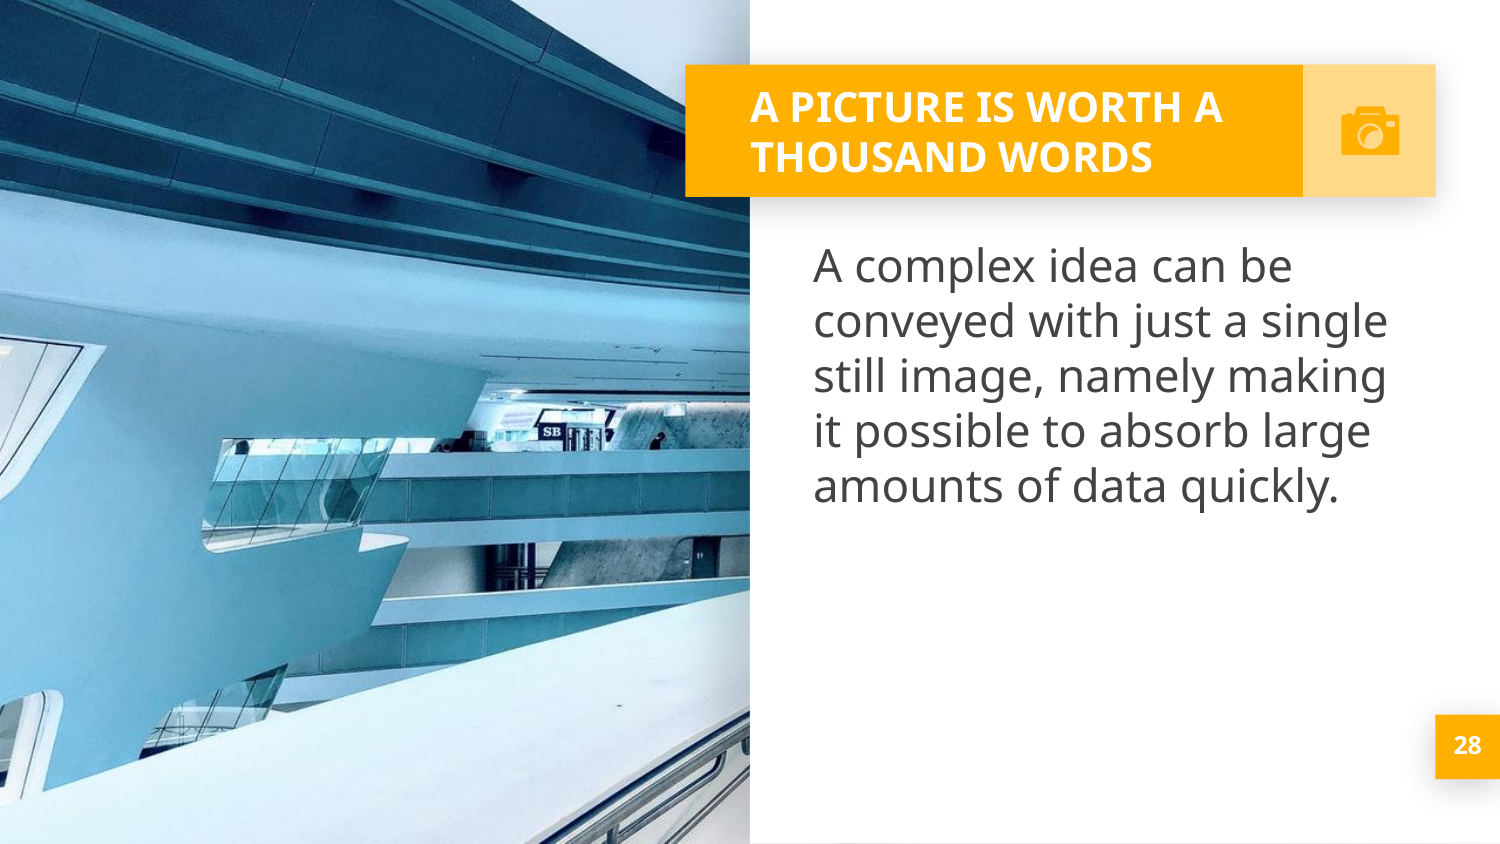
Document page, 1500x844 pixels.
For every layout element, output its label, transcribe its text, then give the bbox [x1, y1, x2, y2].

list A complex idea can be conveyed with just a single still image, namely making it possible to absorb large amounts of data quickly. [798, 221, 1418, 704]
picture [0, 0, 749, 844]
title A PICTURE IS WORTH A THOUSAND WORDS [735, 64, 1304, 197]
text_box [1340, 106, 1400, 156]
slide_number ‹#› [1435, 714, 1500, 780]
